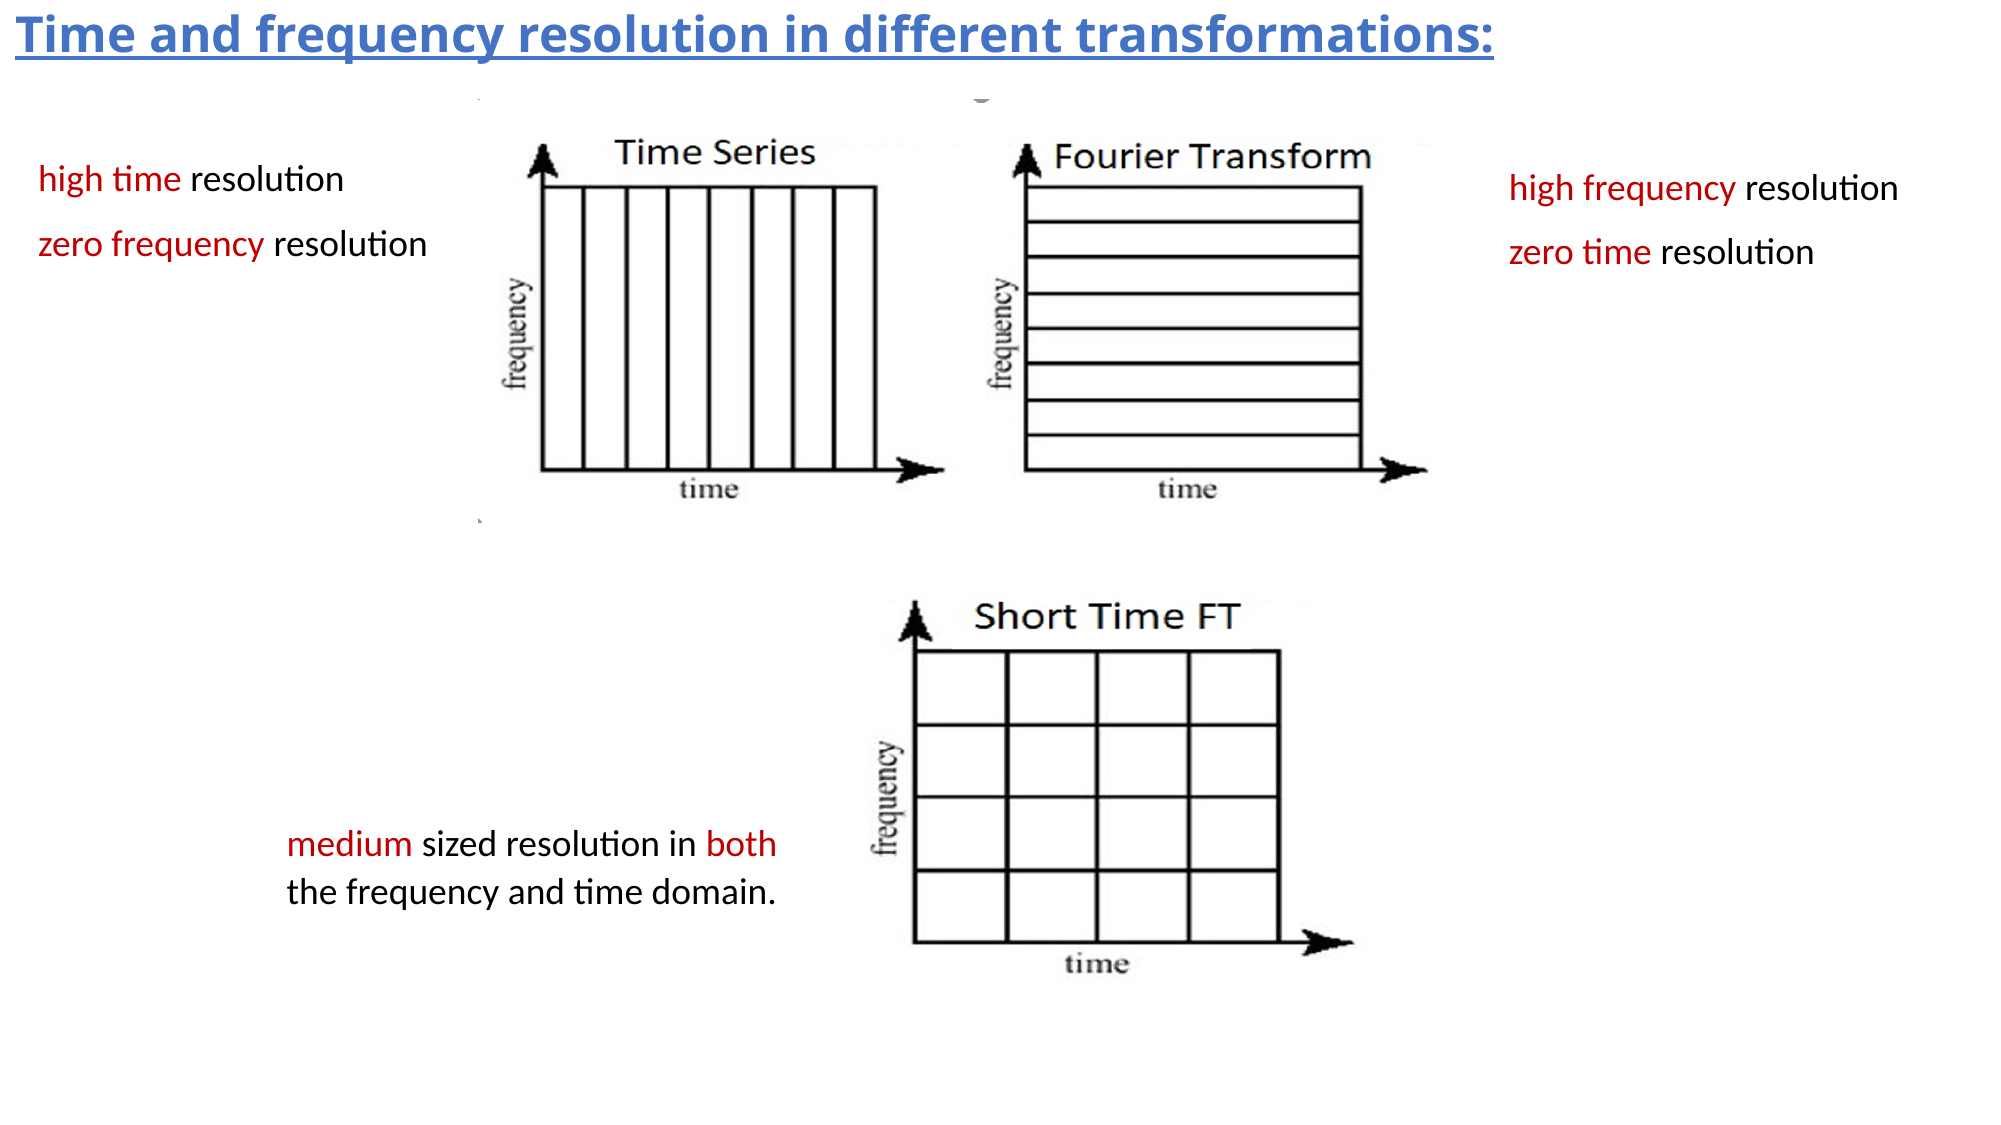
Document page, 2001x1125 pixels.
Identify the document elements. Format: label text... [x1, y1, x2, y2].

title Time and frequency resolution in different transformations: [0, 0, 1725, 90]
picture [840, 570, 1376, 984]
text_box high time resolution zero frequency resolution [23, 143, 478, 271]
text_box high frequency resolution zero time resolution [1494, 152, 1992, 280]
picture [478, 99, 1454, 523]
text_box medium sized resolution in both the frequency and time domain. [271, 807, 831, 919]
